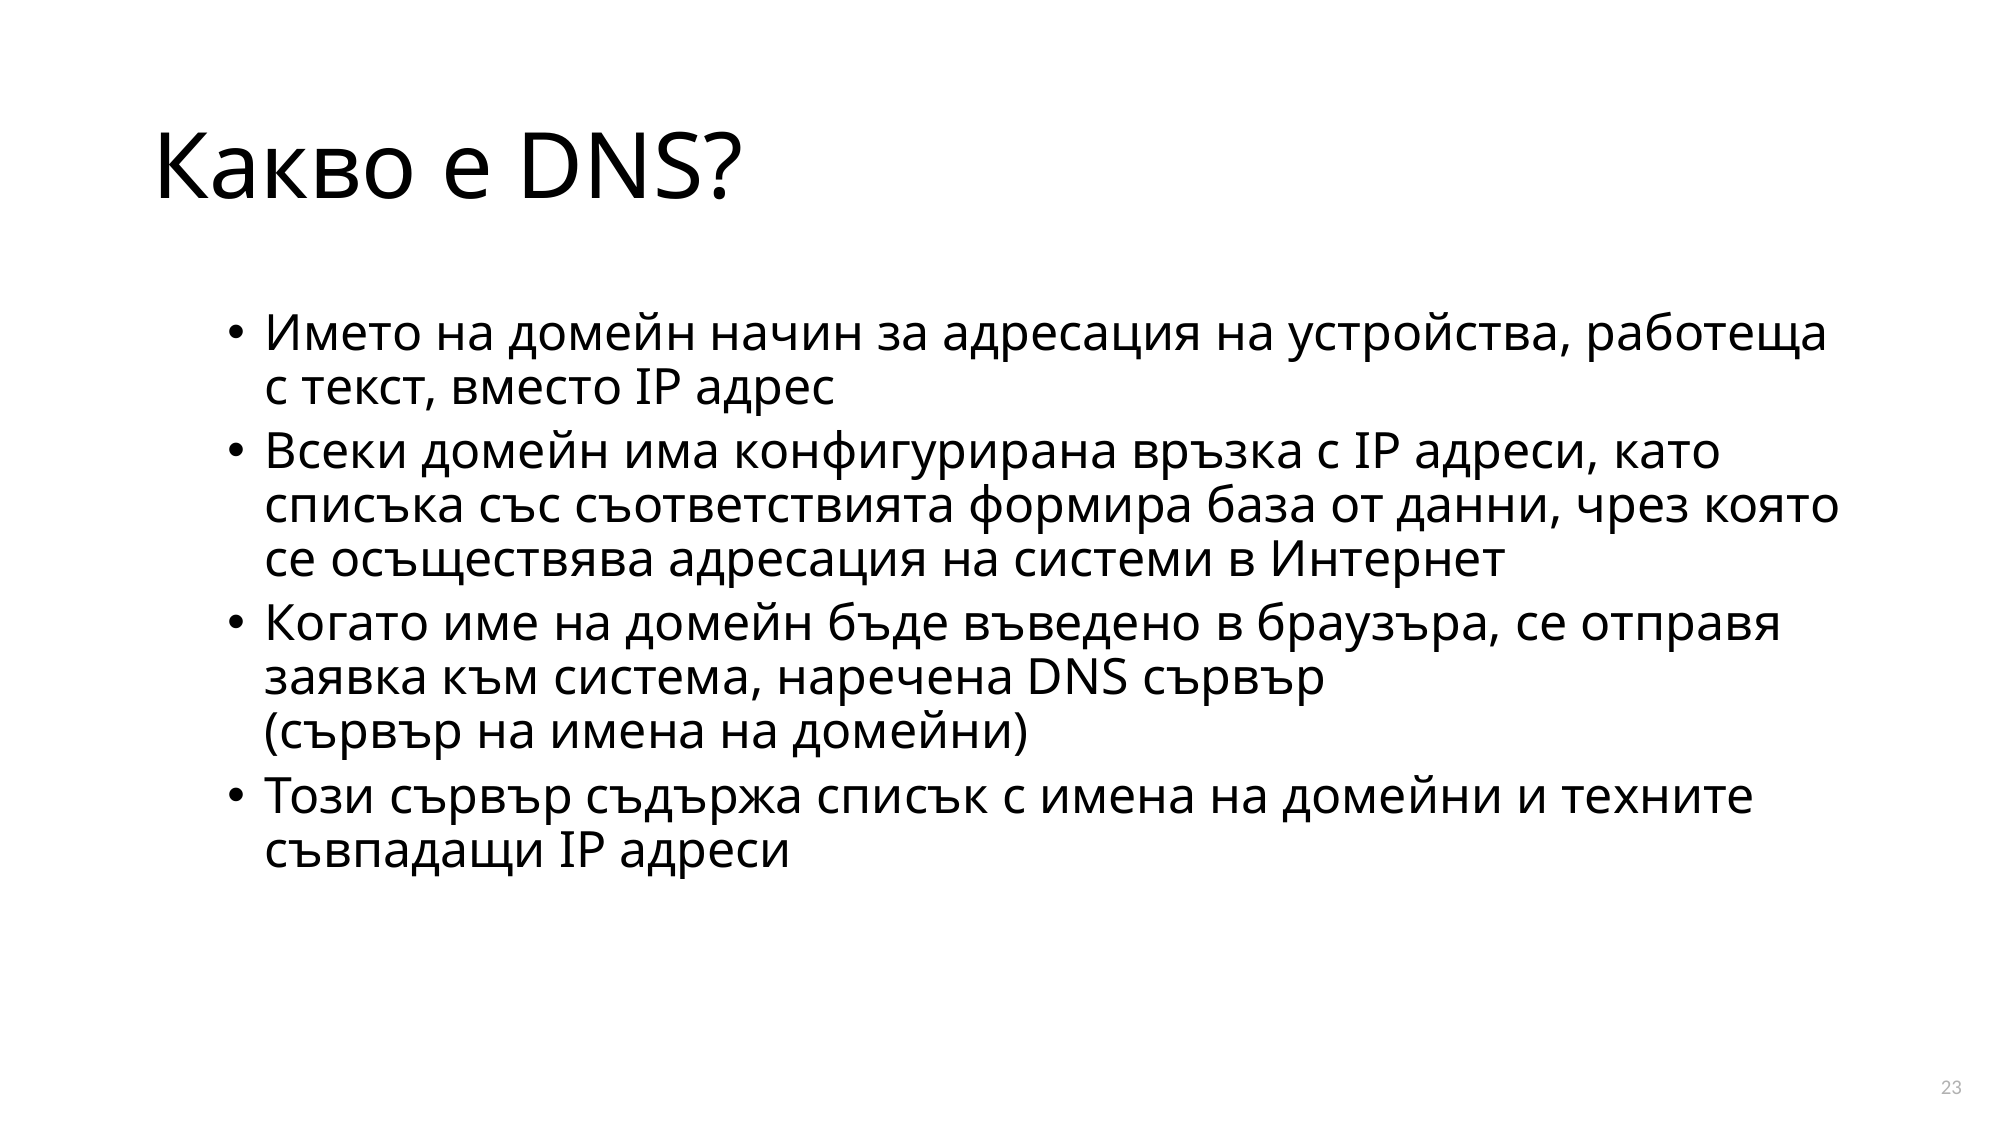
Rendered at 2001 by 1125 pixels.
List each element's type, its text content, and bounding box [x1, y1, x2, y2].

title Какво е DNS? [137, 59, 1863, 278]
list Името на домейн начин за адресация на устройства, работеща с текст, вместо IP адрес Всеки домейн има конфигурирана връзка с IP адреси, като списъка със съответствията формира база от данни, чрез която се осъществява адресация на системи в Интернет Когато име на домейн бъде въведено в браузъра, се отправя заявка към система, наречена DNS сървър (сървър на имена на домейни) Този сървър съдържа списък с имена на домейни и техните съвпадащи IP адреси [137, 299, 1863, 1014]
slide_number 23 [1897, 1070, 1968, 1103]
